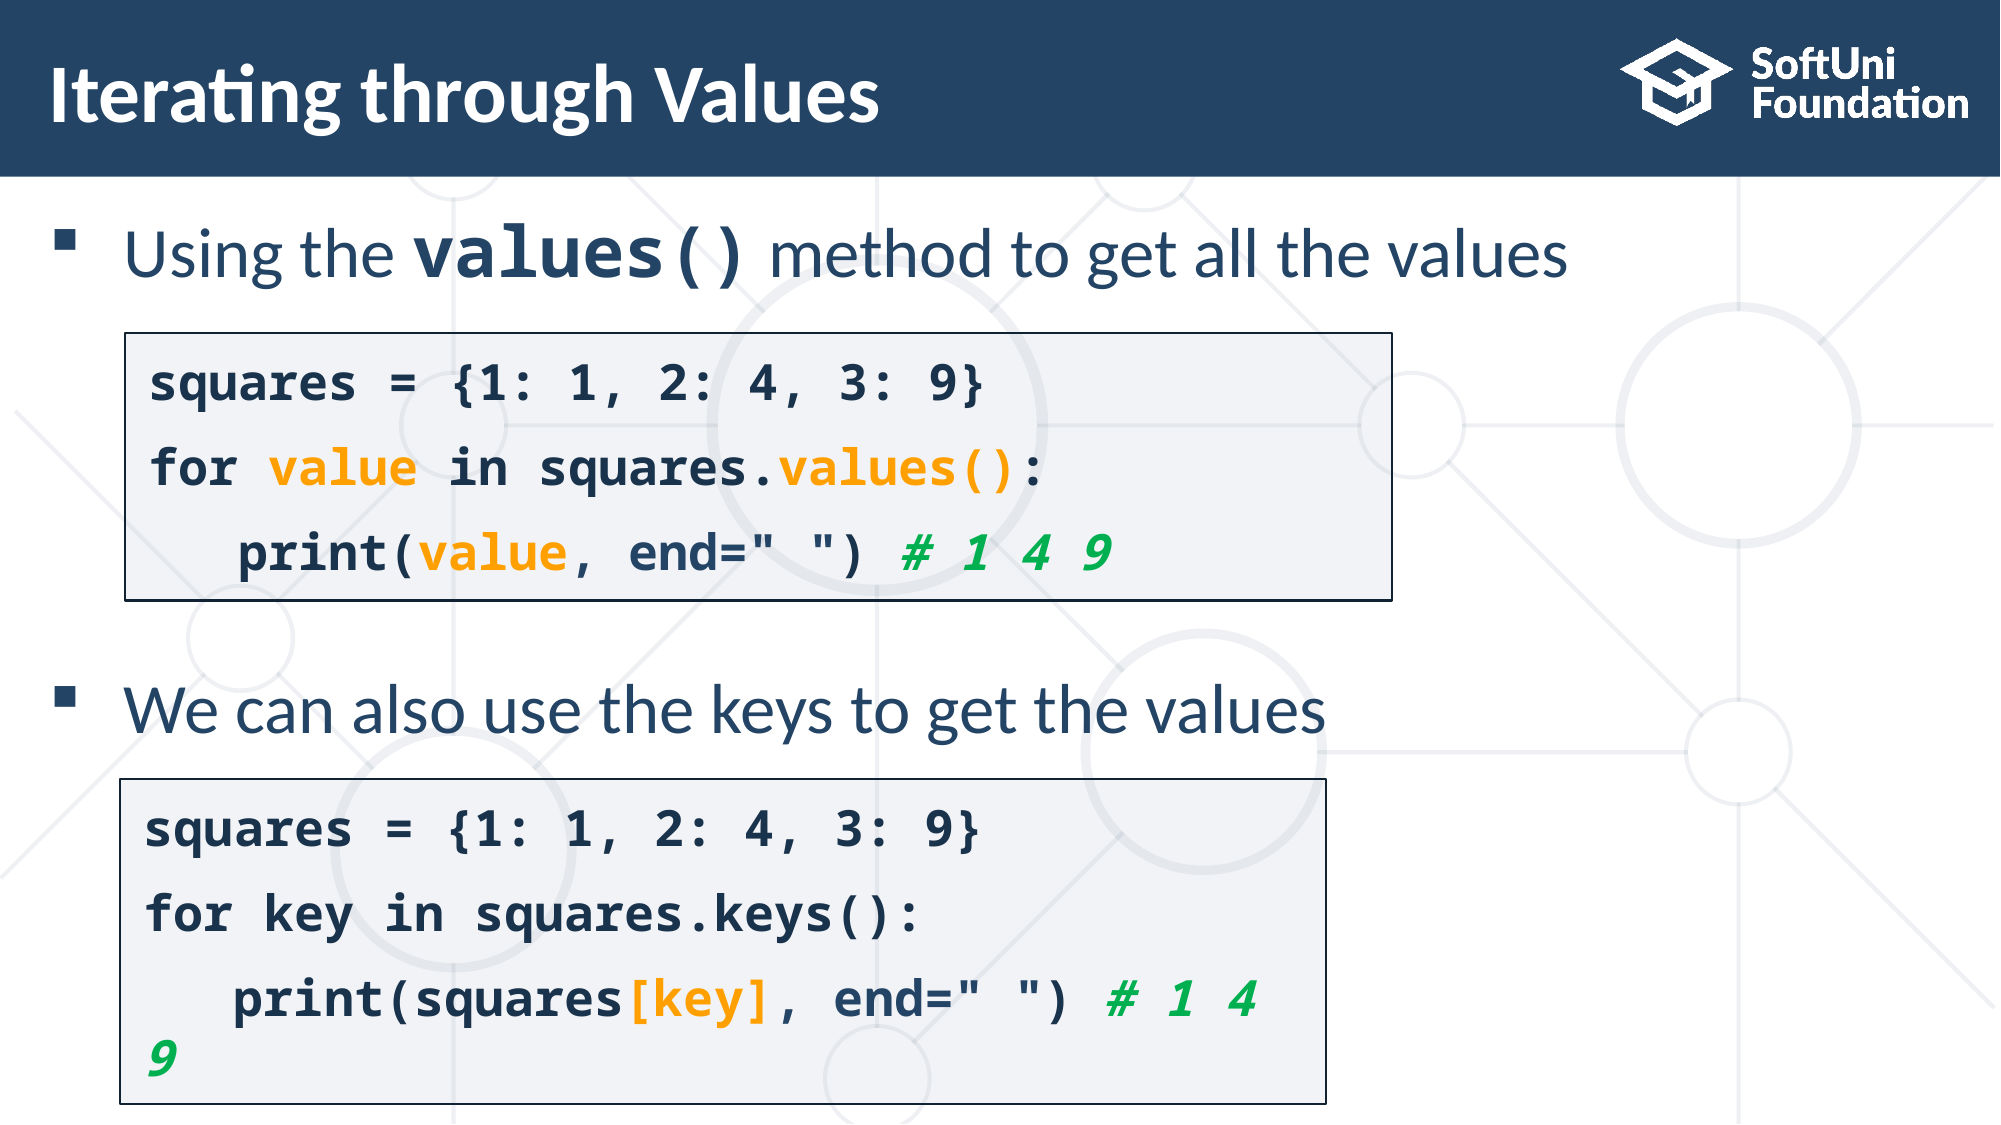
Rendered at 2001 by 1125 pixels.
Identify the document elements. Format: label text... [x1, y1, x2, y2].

list Using the values() method to get all the values We can also use the keys to get the values [31, 196, 1969, 1047]
list squares = {1: 1, 2: 4, 3: 9} for value in squares.values(): print(value, end=" ") # 1 4 9 [124, 332, 1393, 602]
text_box squares = {1: 1, 2: 4, 3: 9} for key in squares.keys(): print(squares[key], end=" ") # 1 4 9 [120, 778, 1326, 1105]
picture [1619, 38, 1968, 126]
title Iterating through Values [31, 16, 1591, 162]
